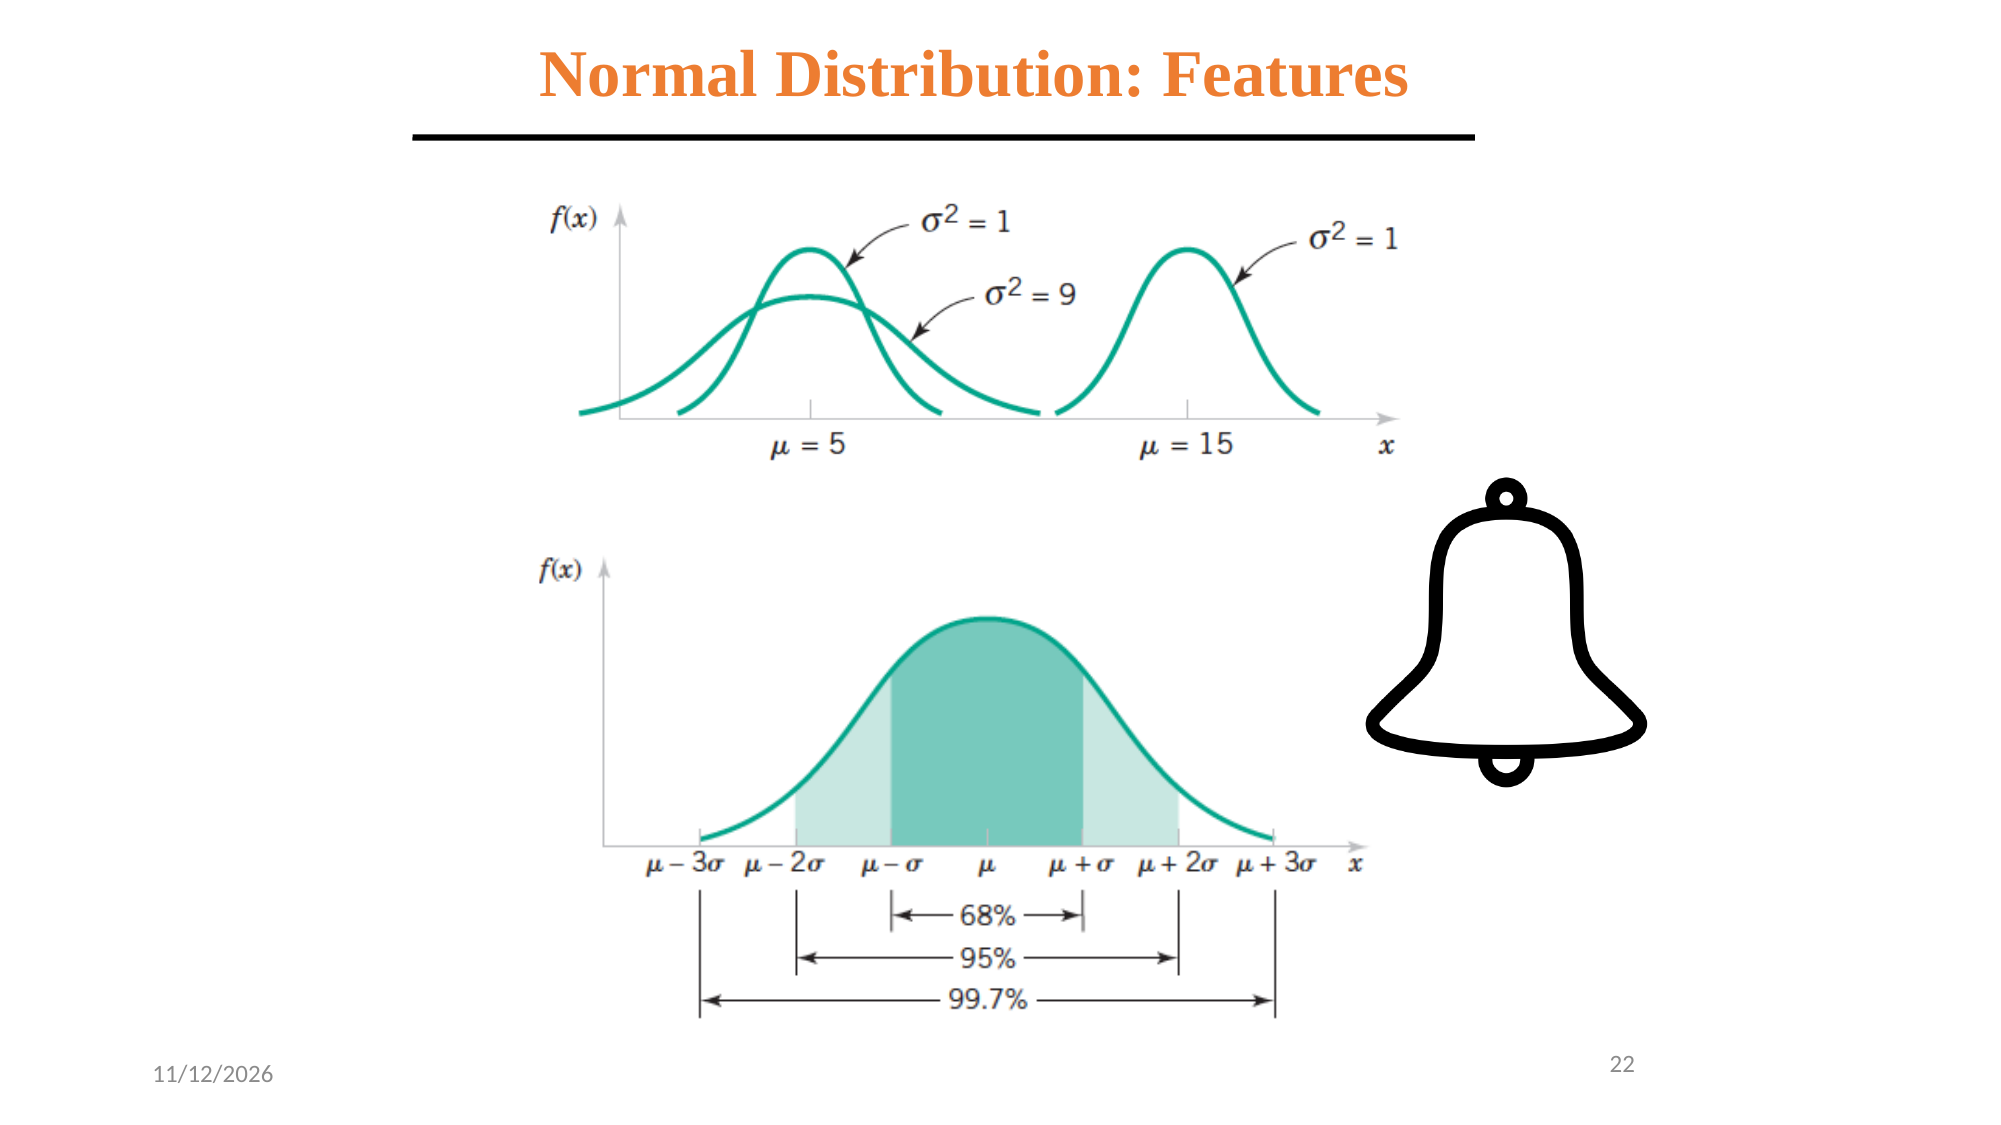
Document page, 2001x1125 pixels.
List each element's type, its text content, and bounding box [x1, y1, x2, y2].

picture [472, 189, 1675, 1025]
slide_number 22 [1337, 1025, 1650, 1100]
text_box Normal Distribution: Features [524, 22, 1713, 117]
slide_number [137, 1042, 588, 1103]
